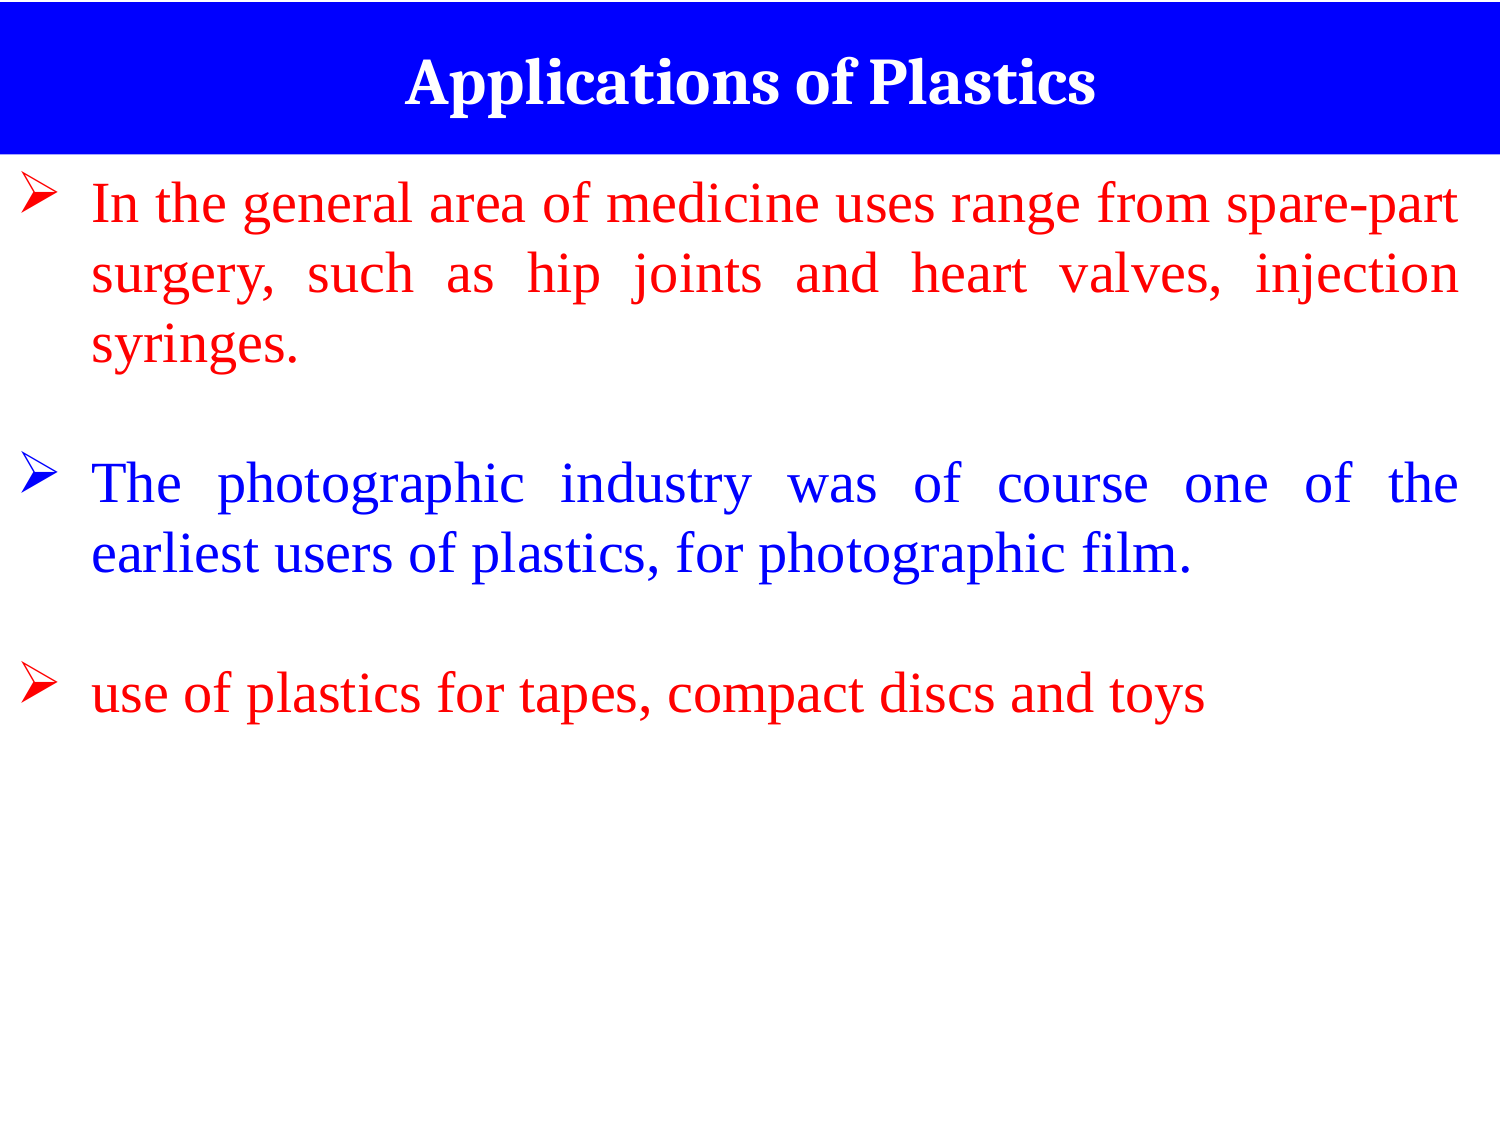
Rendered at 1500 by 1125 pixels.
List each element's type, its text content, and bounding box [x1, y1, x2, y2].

text_box Applications of Plastics [0, 2, 1500, 155]
text_box In the general area of medicine uses range from spare-part surgery, such as hip joints and heart valves, injection syringes. The photographic industry was of course one of the earliest users of plastics, for photographic film. use of plastics for tapes, compact discs and toys [1, 157, 1475, 732]
